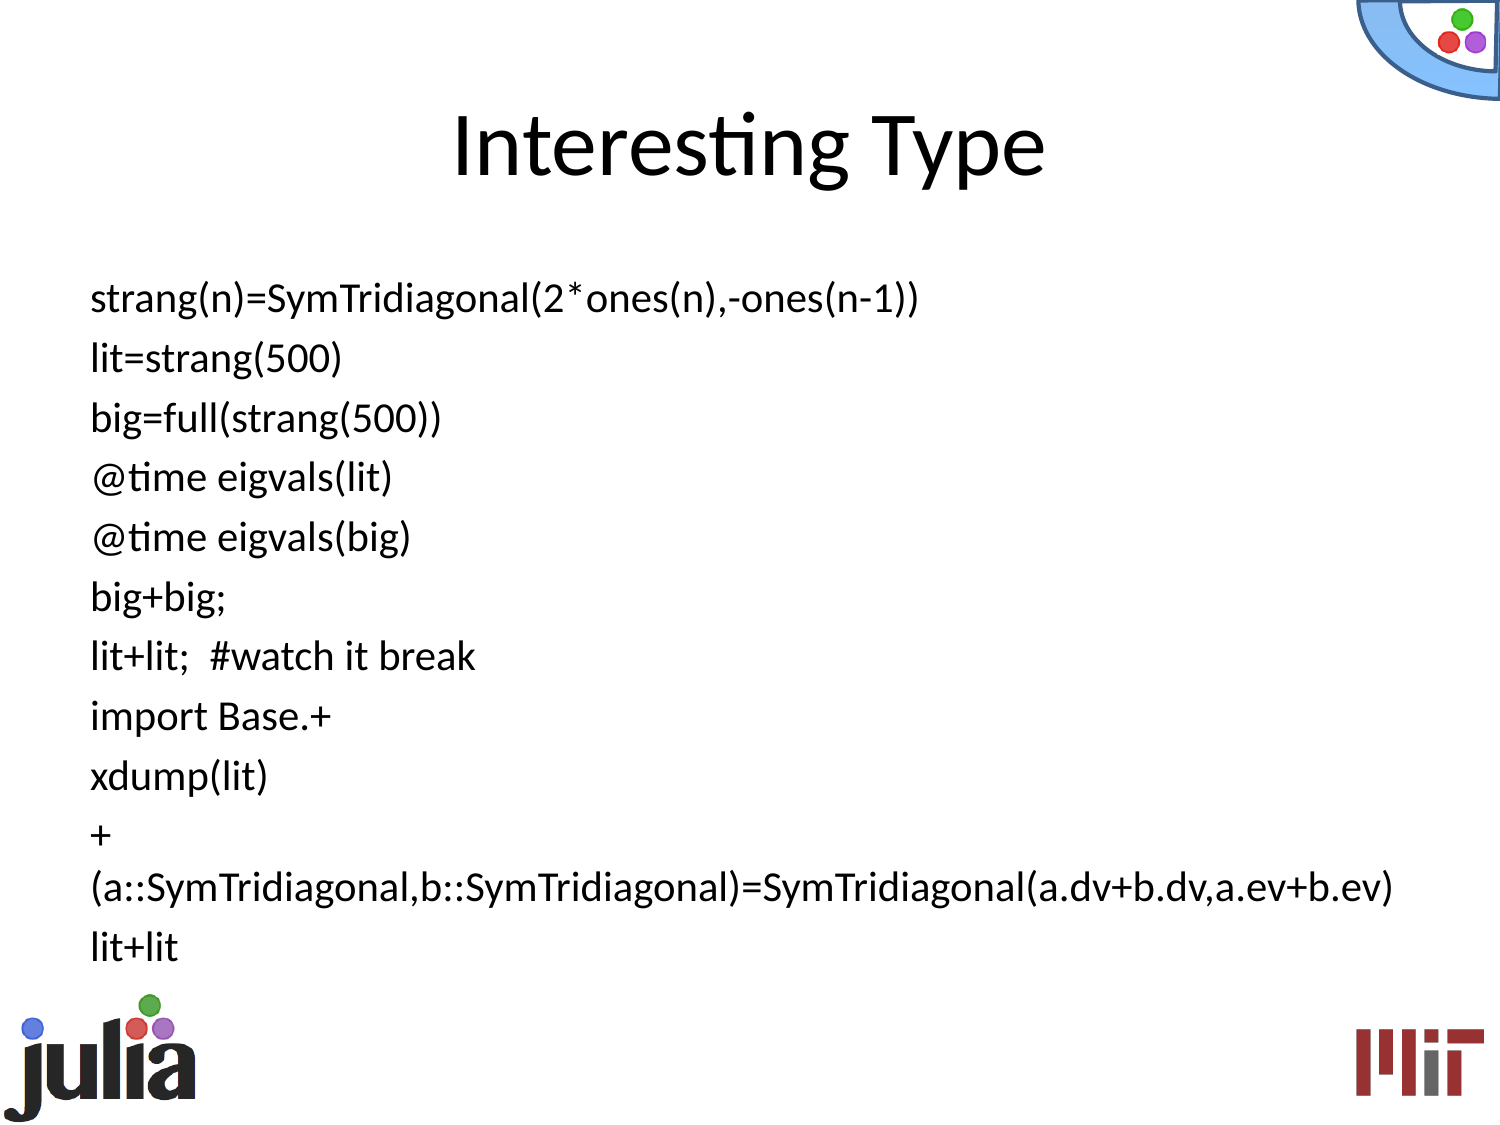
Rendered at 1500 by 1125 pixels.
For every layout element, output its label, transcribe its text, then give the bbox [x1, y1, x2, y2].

picture [1437, 4, 1487, 55]
title Interesting Type [75, 45, 1425, 233]
list strang(n)=SymTridiagonal(2*ones(n),-ones(n-1)) lit=strang(500) big=full(strang(500)) @time eigvals(lit) @time eigvals(big) big+big; lit+lit; #watch it break import Base.+ xdump(lit) +(a::SymTridiagonal,b::SymTridiagonal)=SymTridiagonal(a.dv+b.dv,a.ev+b.ev) lit+lit [75, 262, 1425, 1005]
picture [0, 989, 200, 1125]
picture [1350, 1024, 1489, 1100]
